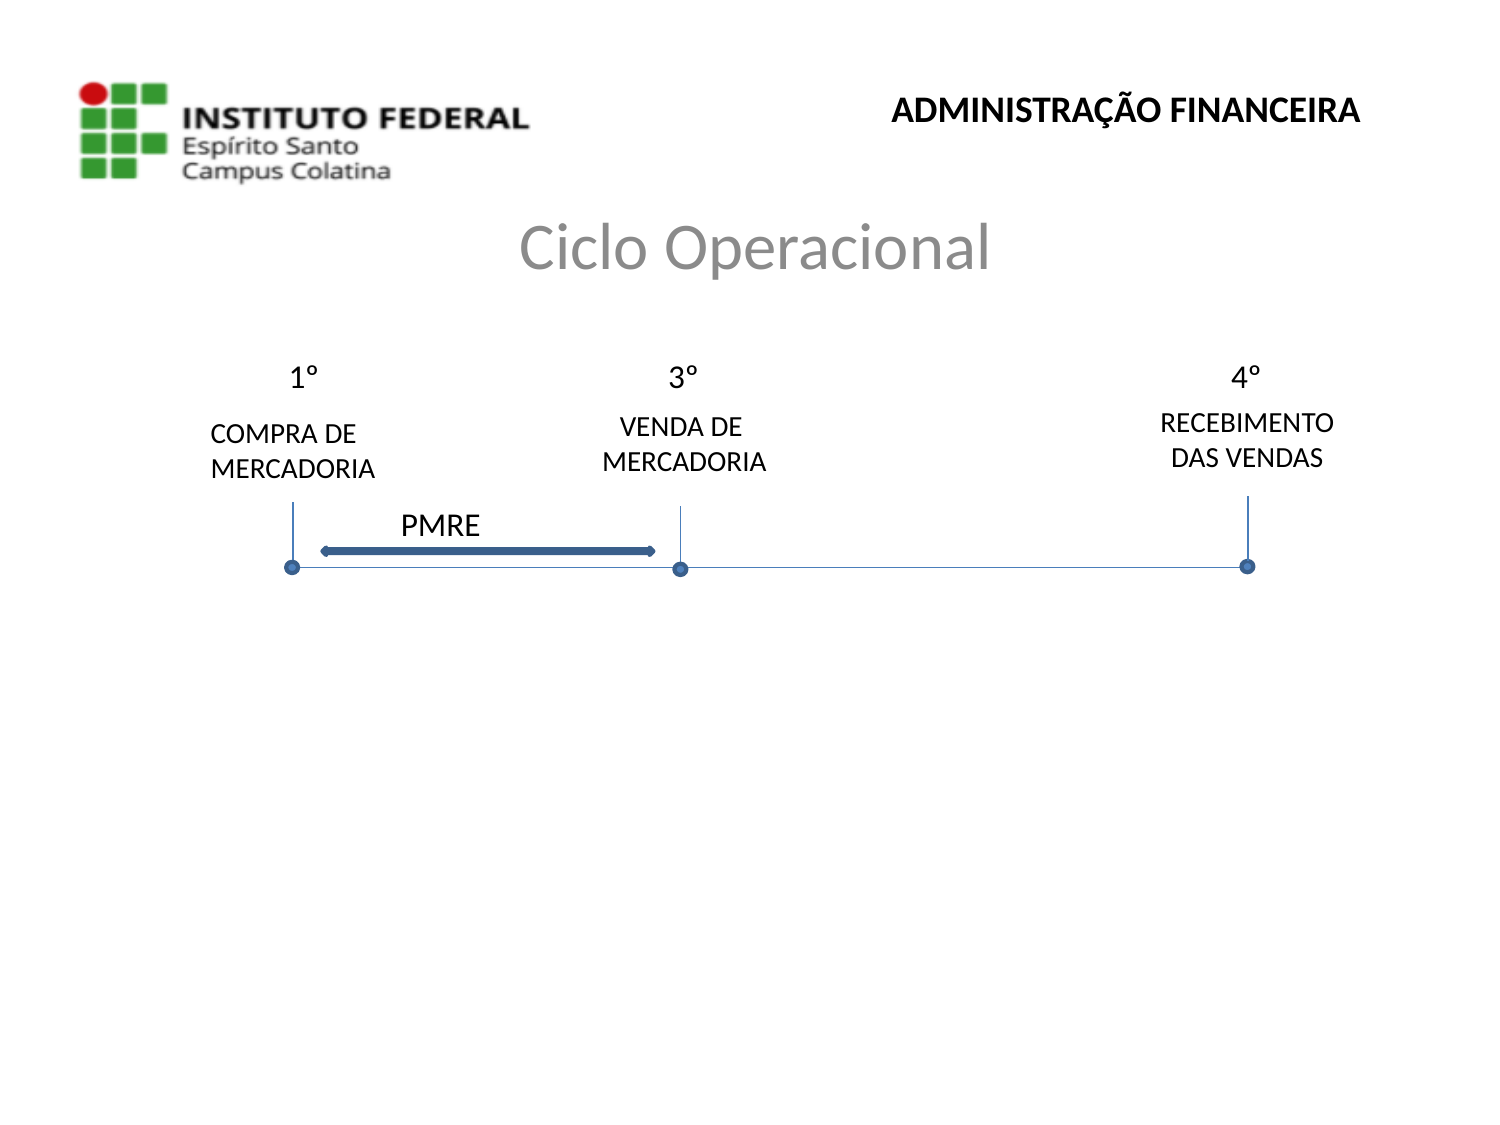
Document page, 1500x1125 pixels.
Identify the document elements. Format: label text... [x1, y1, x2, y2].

text_box 1º [273, 347, 337, 403]
text_box RECEBIMENTO DAS VENDAS [1145, 395, 1350, 481]
text_box 3º [653, 347, 716, 403]
text_box 4º [1216, 347, 1279, 403]
text_box COMPRA DE MERCADORIA [195, 407, 391, 492]
text_box [289, 568, 300, 573]
text_box [672, 568, 689, 575]
text_box [1252, 561, 1256, 571]
text_box ADMINISTRAÇÃO FINANCEIRA [797, 100, 1456, 160]
text_box VENDA DE MERCADORIA [587, 400, 782, 486]
text_box [284, 560, 288, 570]
text_box Ciclo Operacional [306, 195, 1205, 302]
picture [64, 63, 550, 196]
text_box PMRE [386, 495, 496, 547]
text_box [320, 545, 656, 557]
